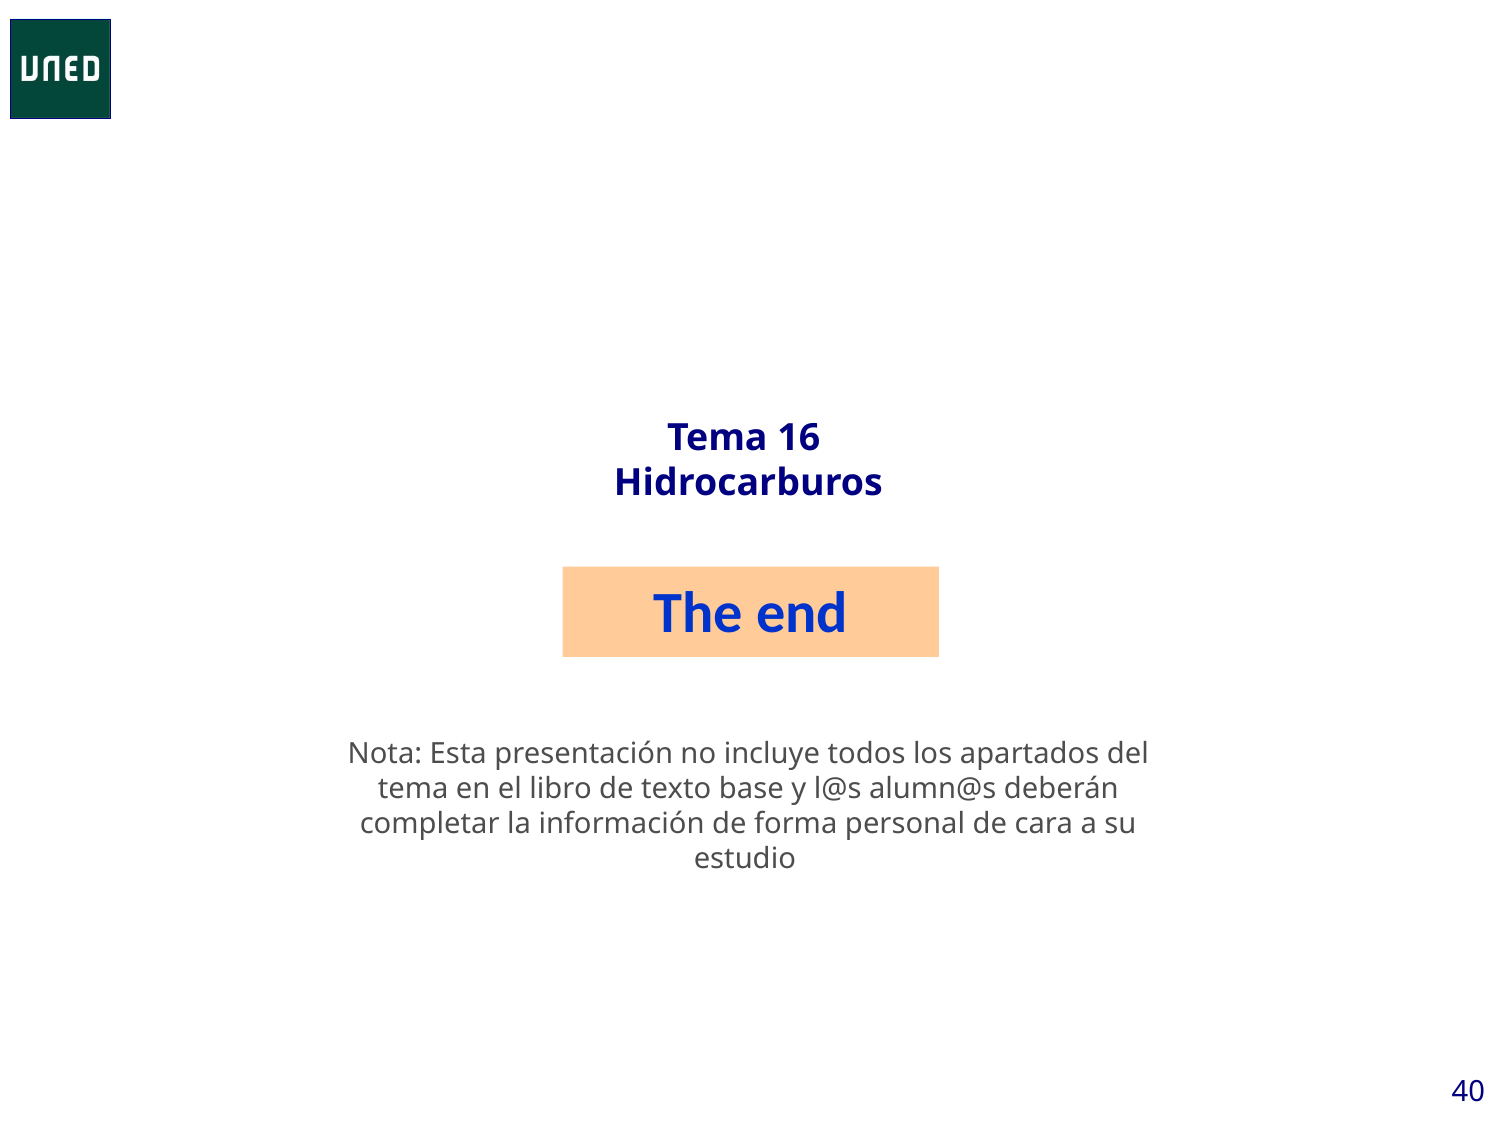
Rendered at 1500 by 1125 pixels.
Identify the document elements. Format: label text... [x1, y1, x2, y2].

text_box Tema 16 Hidrocarburos [109, 385, 1388, 531]
text_box The end [562, 566, 939, 657]
text_box 40 [1399, 1059, 1500, 1125]
picture [10, 18, 110, 118]
text_box Nota: Esta presentación no incluye todos los apartados del tema en el libro de texto base y l@s alumn@s deberán completar la información de forma personal de cara a su estudio [310, 704, 1187, 905]
